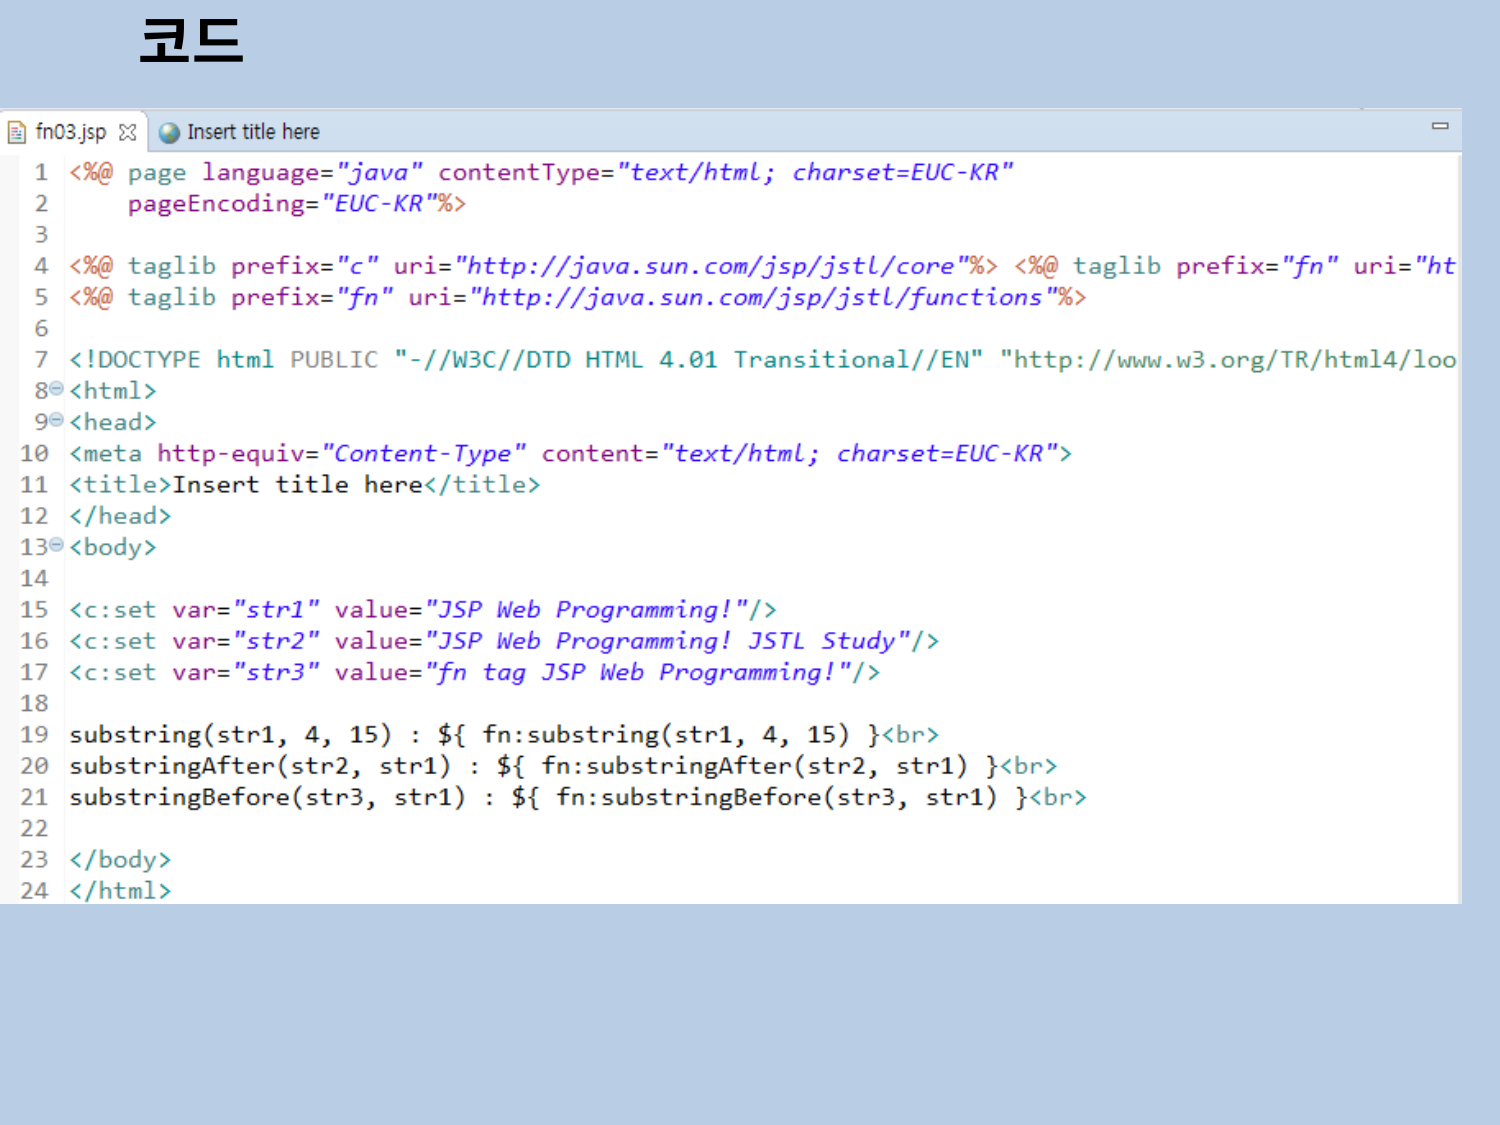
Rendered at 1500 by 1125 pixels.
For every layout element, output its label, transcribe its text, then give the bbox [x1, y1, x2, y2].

text_box 코드 [0, 0, 384, 84]
picture [0, 108, 1462, 905]
